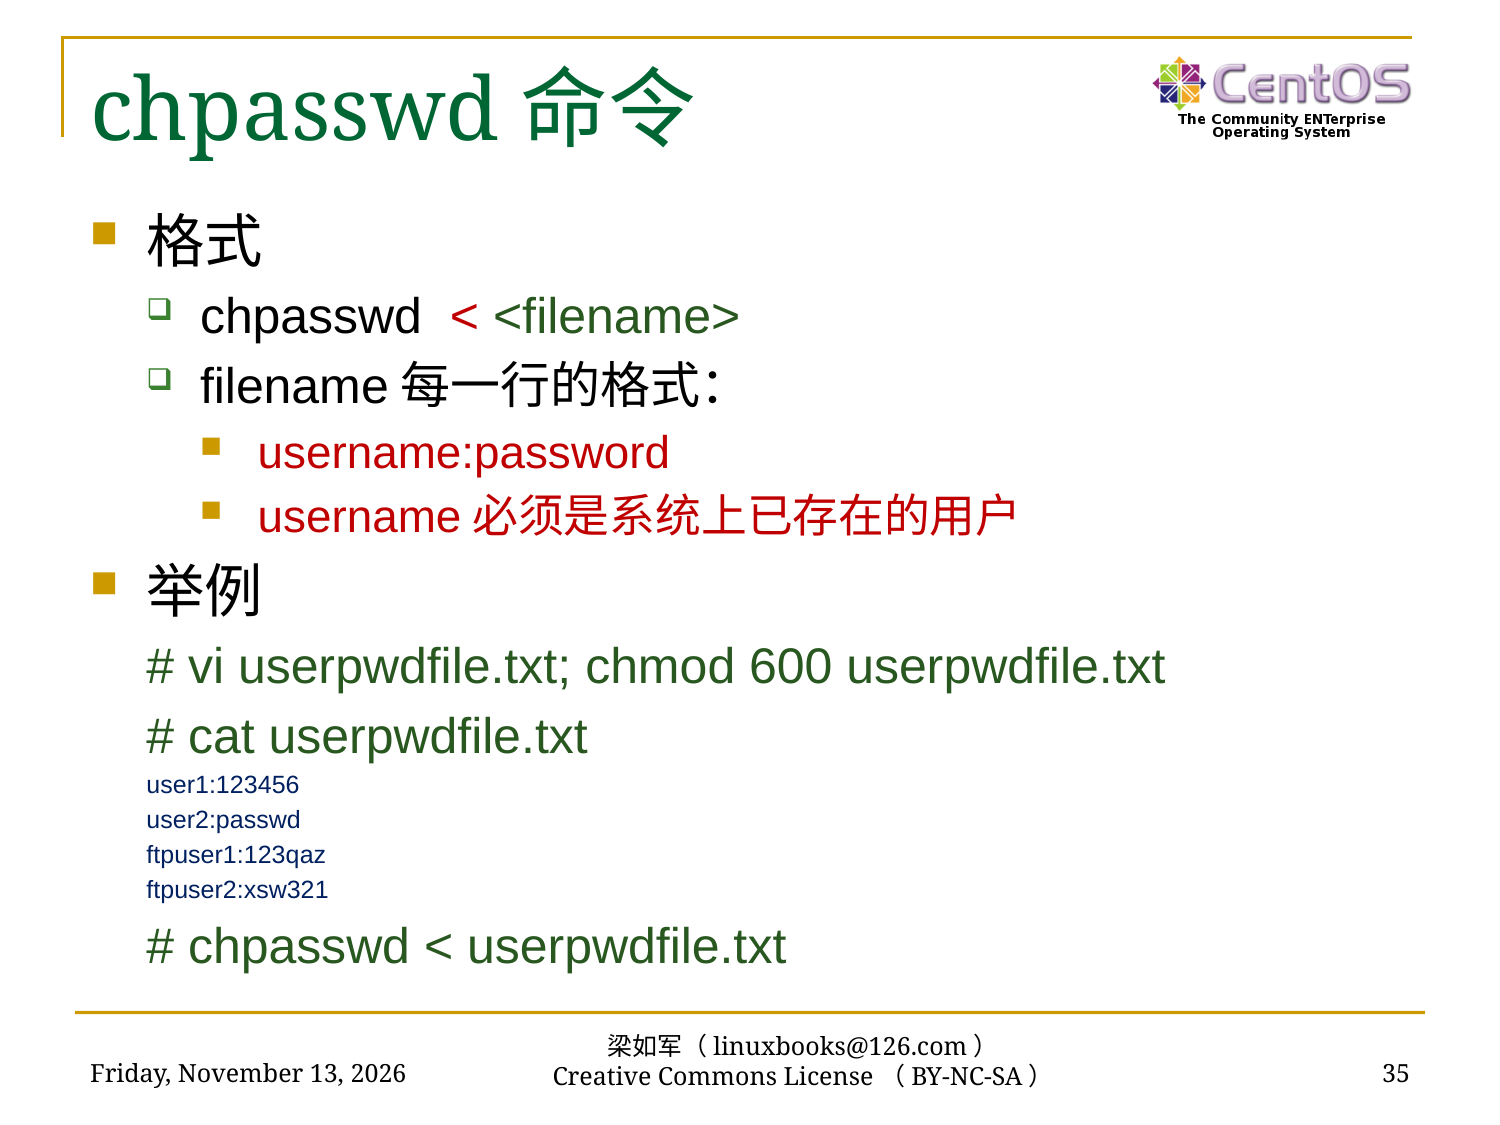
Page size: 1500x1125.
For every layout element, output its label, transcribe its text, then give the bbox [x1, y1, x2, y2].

footer 梁如军（linuxbooks@126.com） Creative Commons License（BY-NC-SA） [359, 1022, 1247, 1099]
slide_number 35 [1074, 1023, 1426, 1100]
title chpasswd命令 [74, 45, 1426, 196]
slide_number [74, 1023, 426, 1100]
list 格式 chpasswd < <filename> filename每一行的格式： username:password username必须是系统上已存在的用户 举例 # vi userpwdfile.txt; chmod 600 userpwdfile.txt # cat userpwdfile.txt user1:123456 user2:passwd ftpuser1:123qaz ftpuser2:xsw321 # chpasswd < userpwdfile.txt [74, 196, 1426, 1006]
